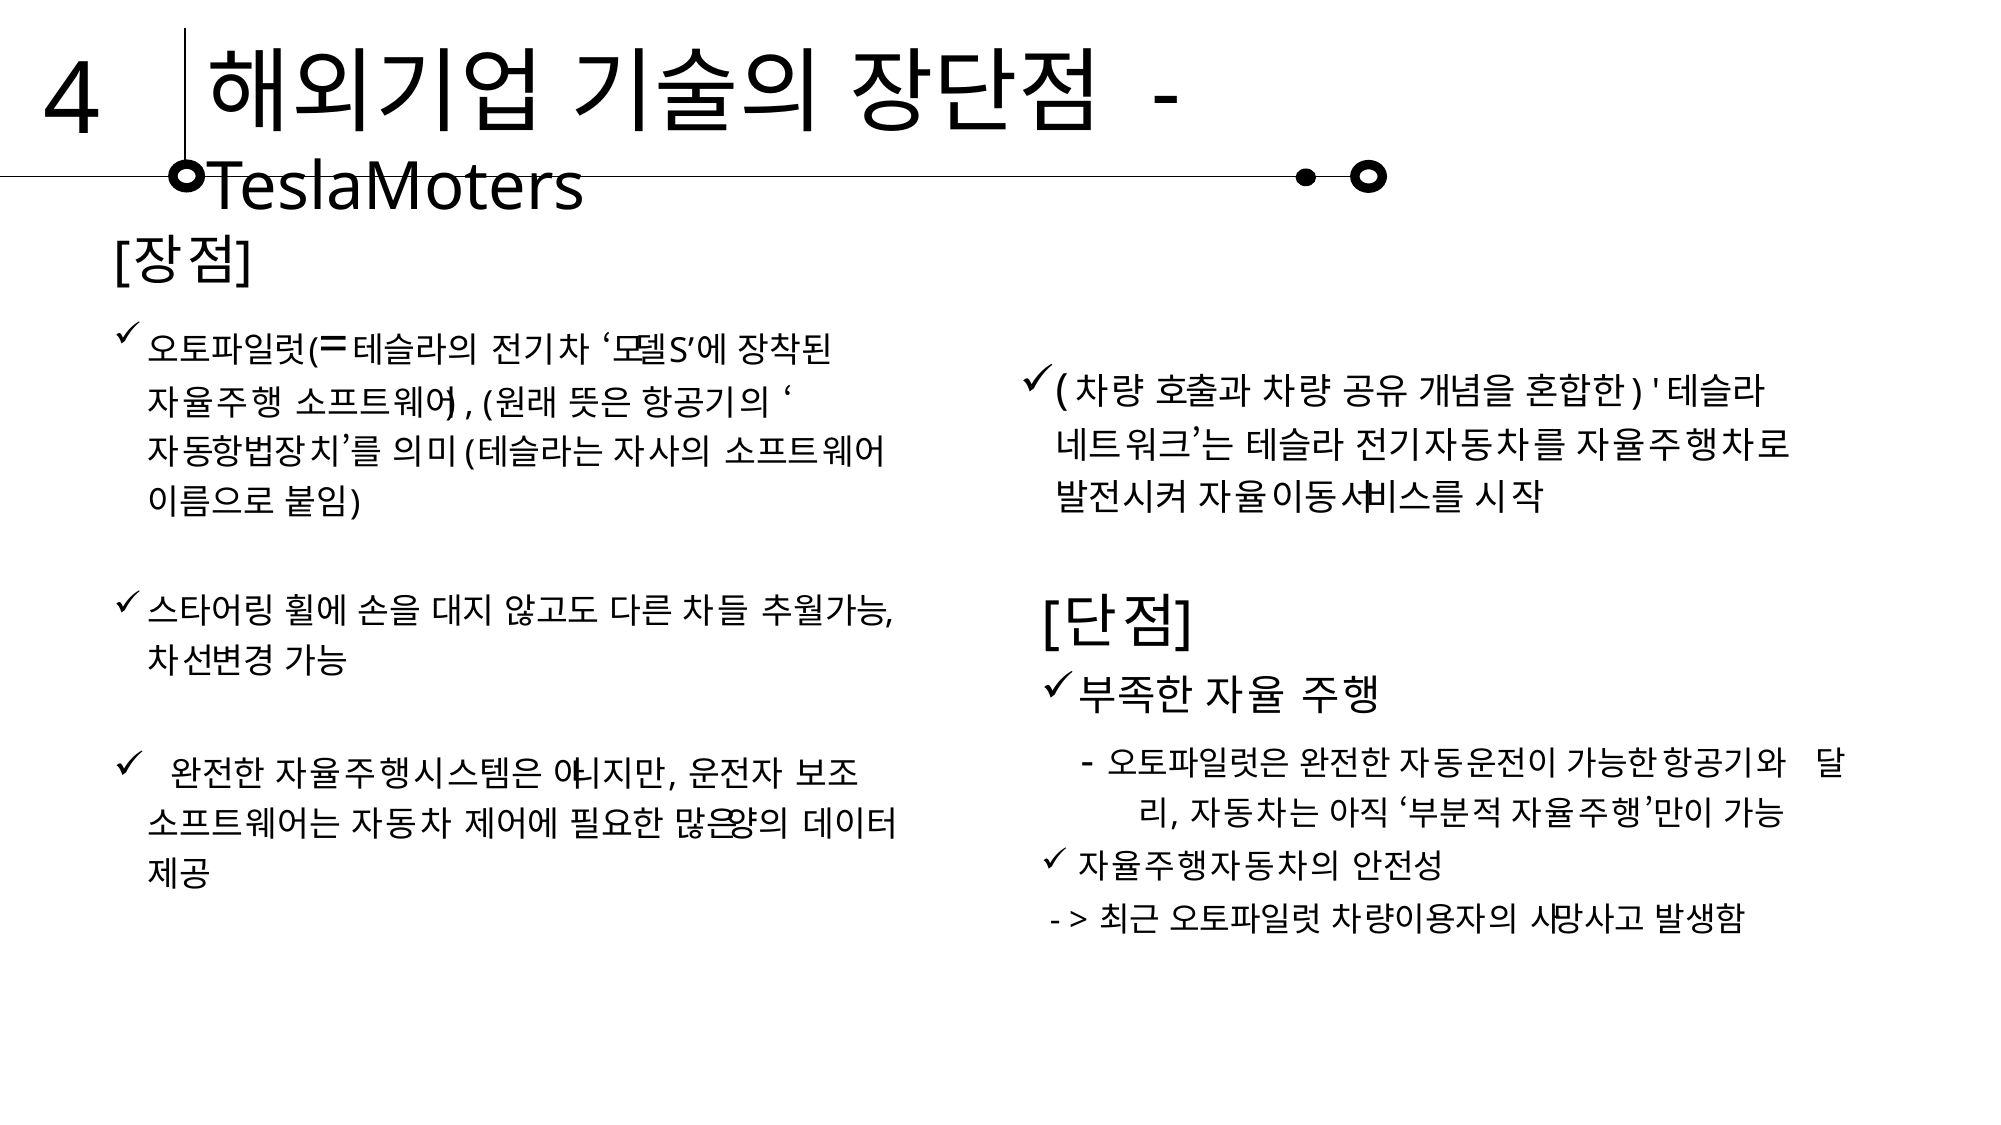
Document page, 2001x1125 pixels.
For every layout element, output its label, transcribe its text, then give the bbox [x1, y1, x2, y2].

list [단점] 부족한 자율 주행 - 오토파일럿은 완전한 자동운전이 가능한 항공기와 달리, 자동차는 아직 ‘부분적 자율주행’만이 가능 자율주행자동차의 안전성 - > 최근 오토파일럿 차량이용자의 사망사고 발생함 [1026, 562, 1877, 958]
text_box 해외기업 기술의 장단점 -TeslaMoters [192, 25, 1452, 231]
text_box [0, 28, 1383, 189]
text_box (차량 호출과 차량 공유 개념을 혼합한) '테슬라 네트워크’는 테슬라 전기자동차를 자율주행차로 발전시켜 자율이동서비스를 시작 [1004, 343, 1855, 596]
list [장점] 오토파일럿(=테슬라의 전기차 ‘모델S’에 장착된 자율주행 소프트웨어) , (원래 뜻은 항공기의 ‘자동항법장치’를 의미 (테슬라는 자사의 소프트웨어 이름으로 붙임) 스타어링 휠에 손을 대지 않고도 다른 차들 추월가능, 차선변경 가능 완전한 자율주행시스템은 아니지만, 운전자 보조 소프트웨어는 자동차 제어에 필요한 많은양의 데이터 제공 [98, 225, 949, 974]
